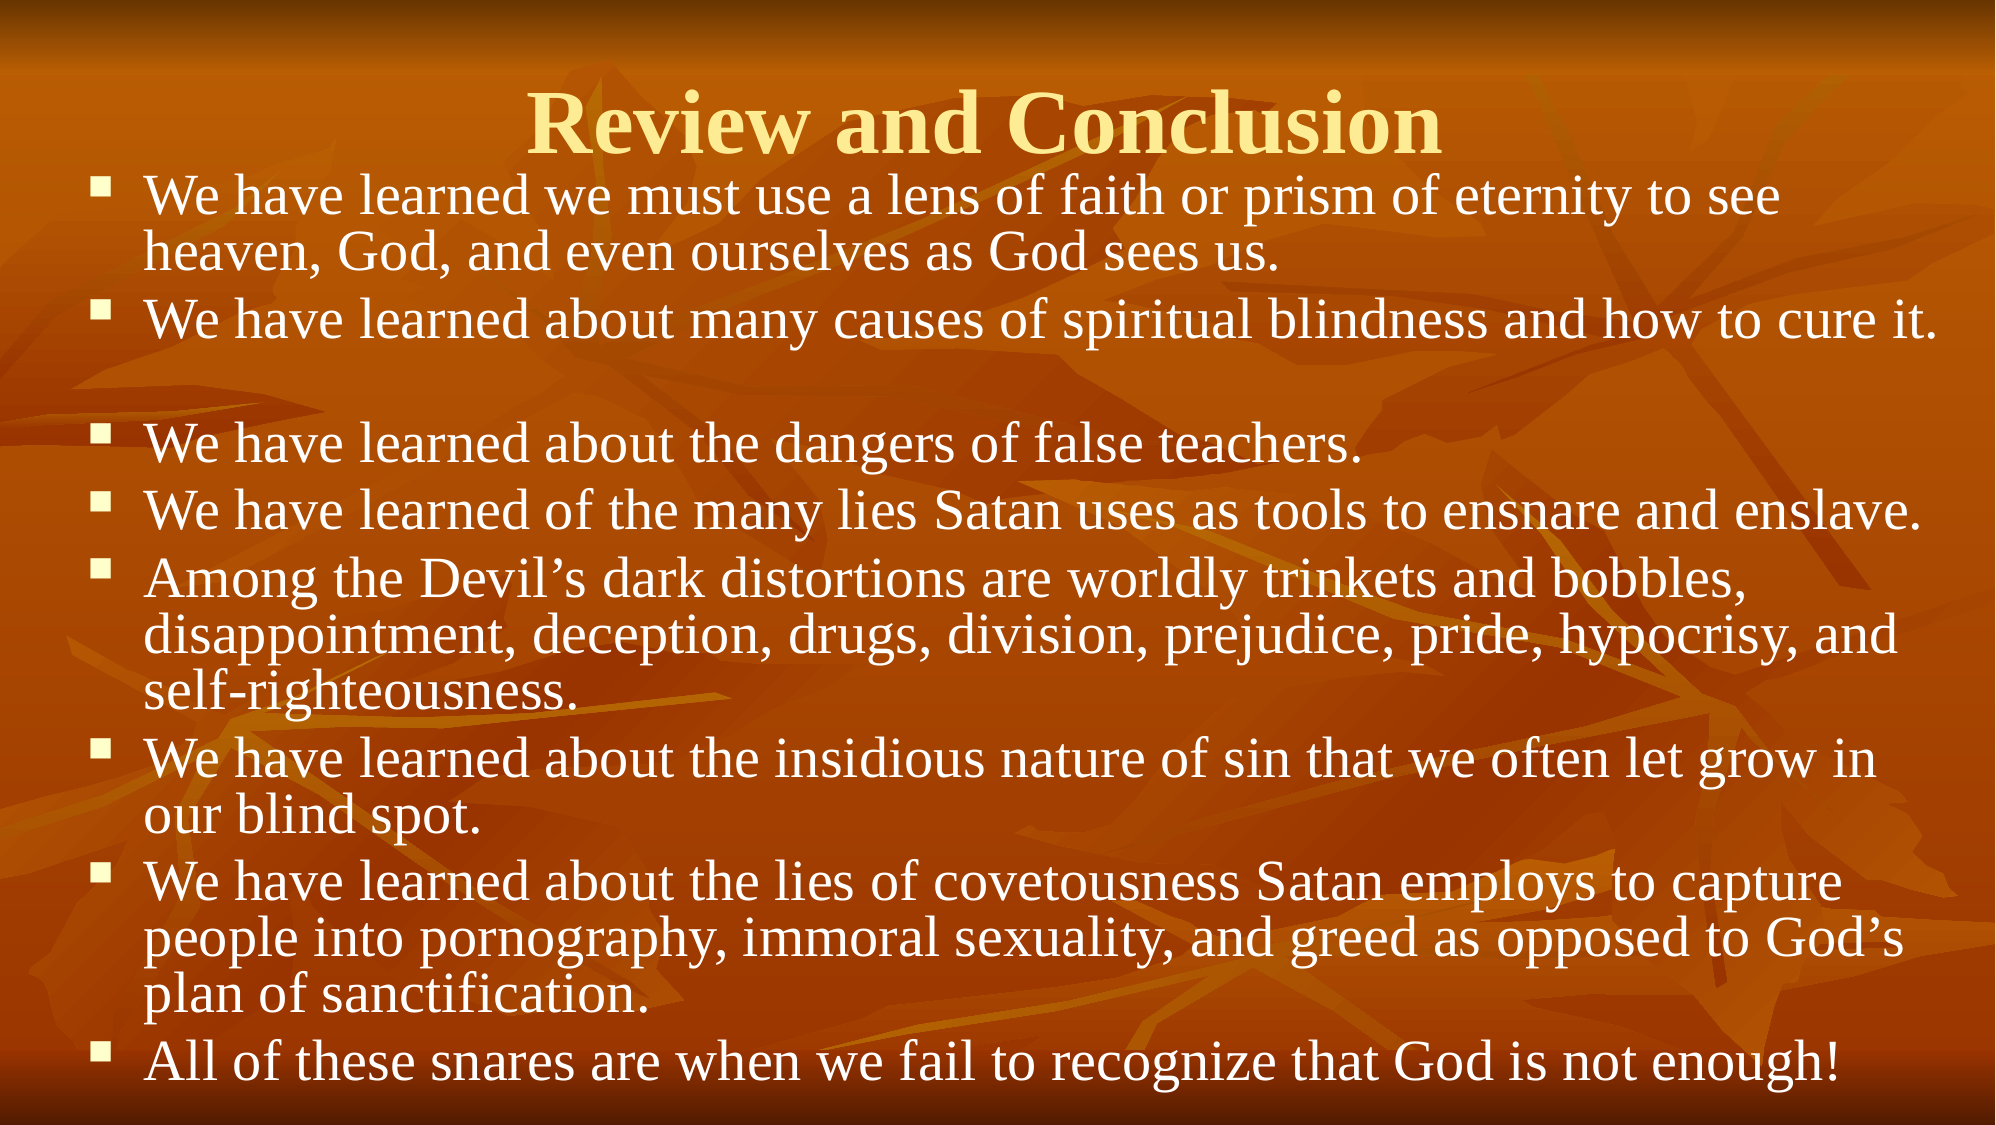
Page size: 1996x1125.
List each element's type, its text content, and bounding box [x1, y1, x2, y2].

list We have learned we must use a lens of faith or prism of eternity to see heaven, God, and even ourselves as God sees us. We have learned about many causes of spiritual blindness and how to cure it. We have learned about the dangers of false teachers. We have learned of the many lies Satan uses as tools to ensnare and enslave. Among the Devil’s dark distortions are worldly trinkets and bobbles, disappointment, deception, drugs, division, prejudice, pride, hypocrisy, and self-righteousness. We have learned about the insidious nature of sin that we often let grow in our blind spot. We have learned about the lies of covetousness Satan employs to capture people into pornography, immoral sexuality, and greed as opposed to God’s plan of sanctification. All of these snares are when we fail to recognize that God is not enough! [72, 162, 1961, 1125]
title Review and Conclusion [99, 45, 1896, 162]
